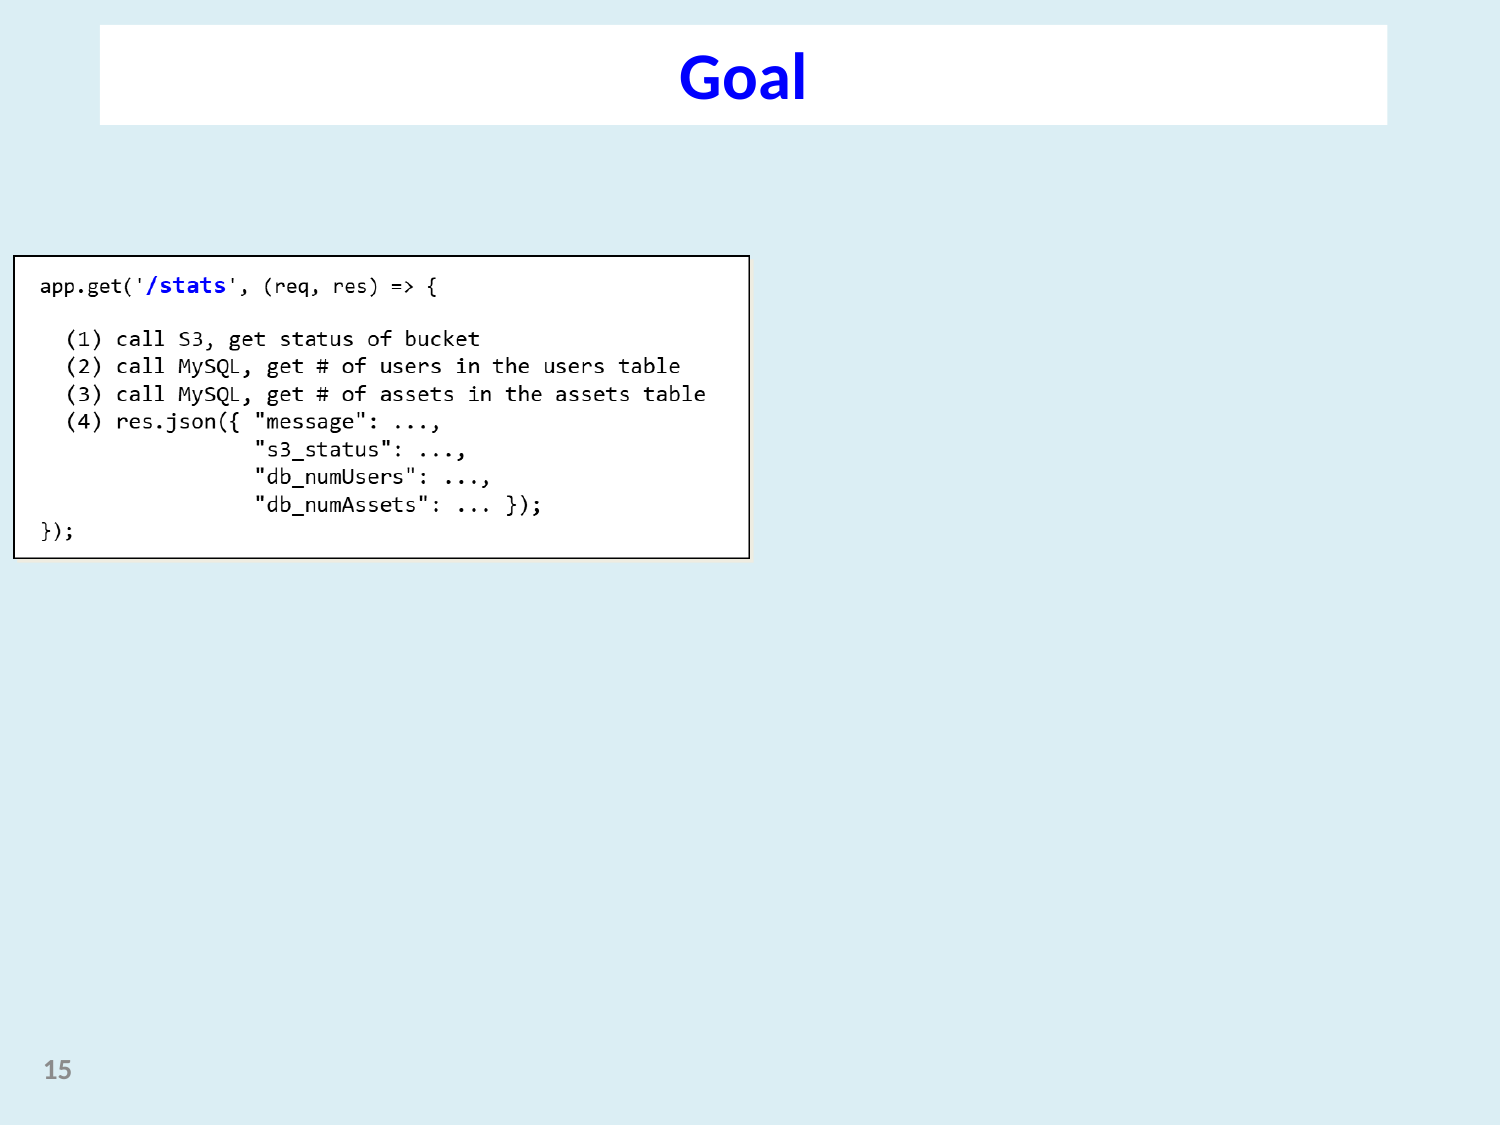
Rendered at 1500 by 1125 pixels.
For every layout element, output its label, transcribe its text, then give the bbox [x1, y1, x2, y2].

text_box Goal [99, 24, 1388, 125]
slide_number 15 [12, 1037, 88, 1098]
picture [13, 255, 754, 563]
